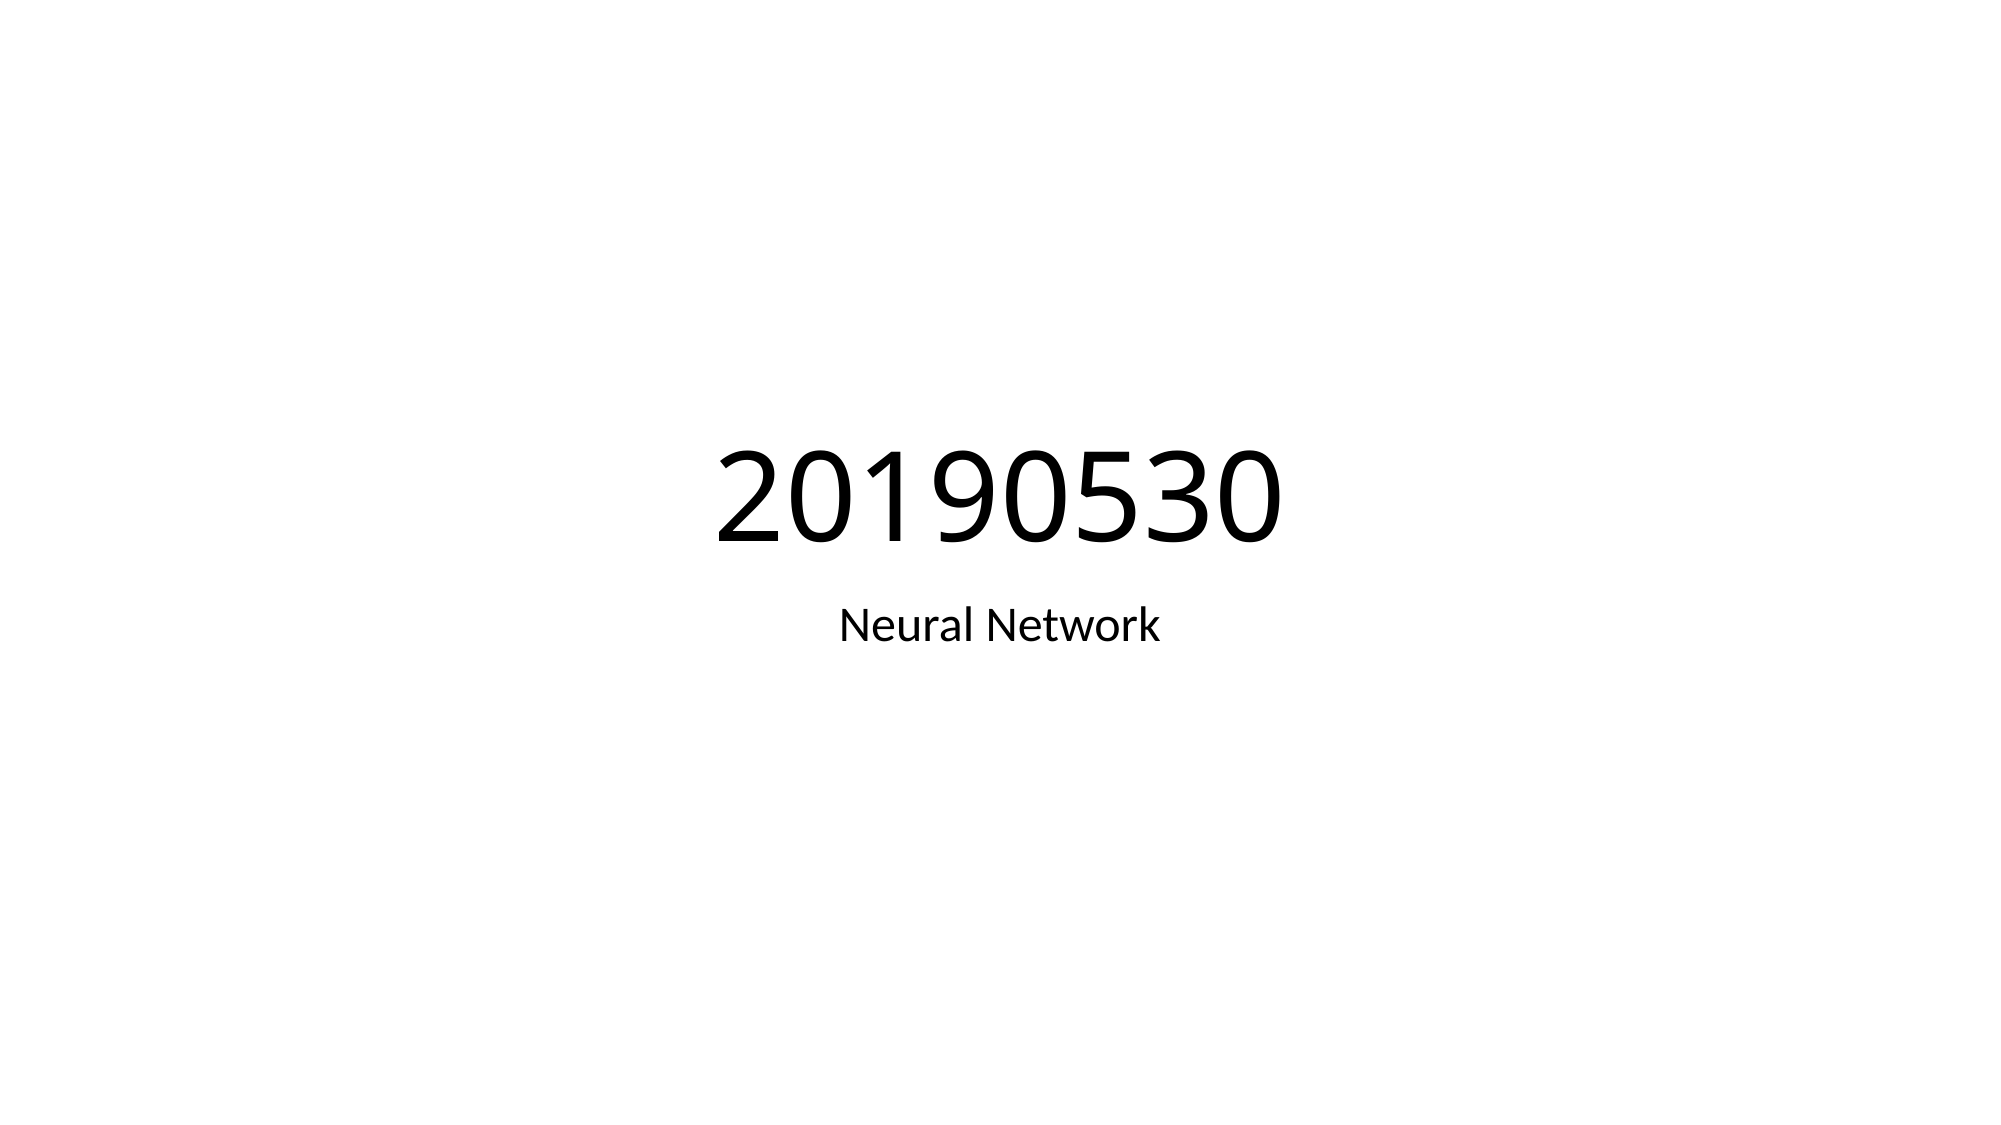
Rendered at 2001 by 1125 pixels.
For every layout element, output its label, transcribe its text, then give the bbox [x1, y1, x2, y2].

title 20190530 [249, 184, 1750, 576]
subtitle Neural Network [249, 590, 1750, 863]
